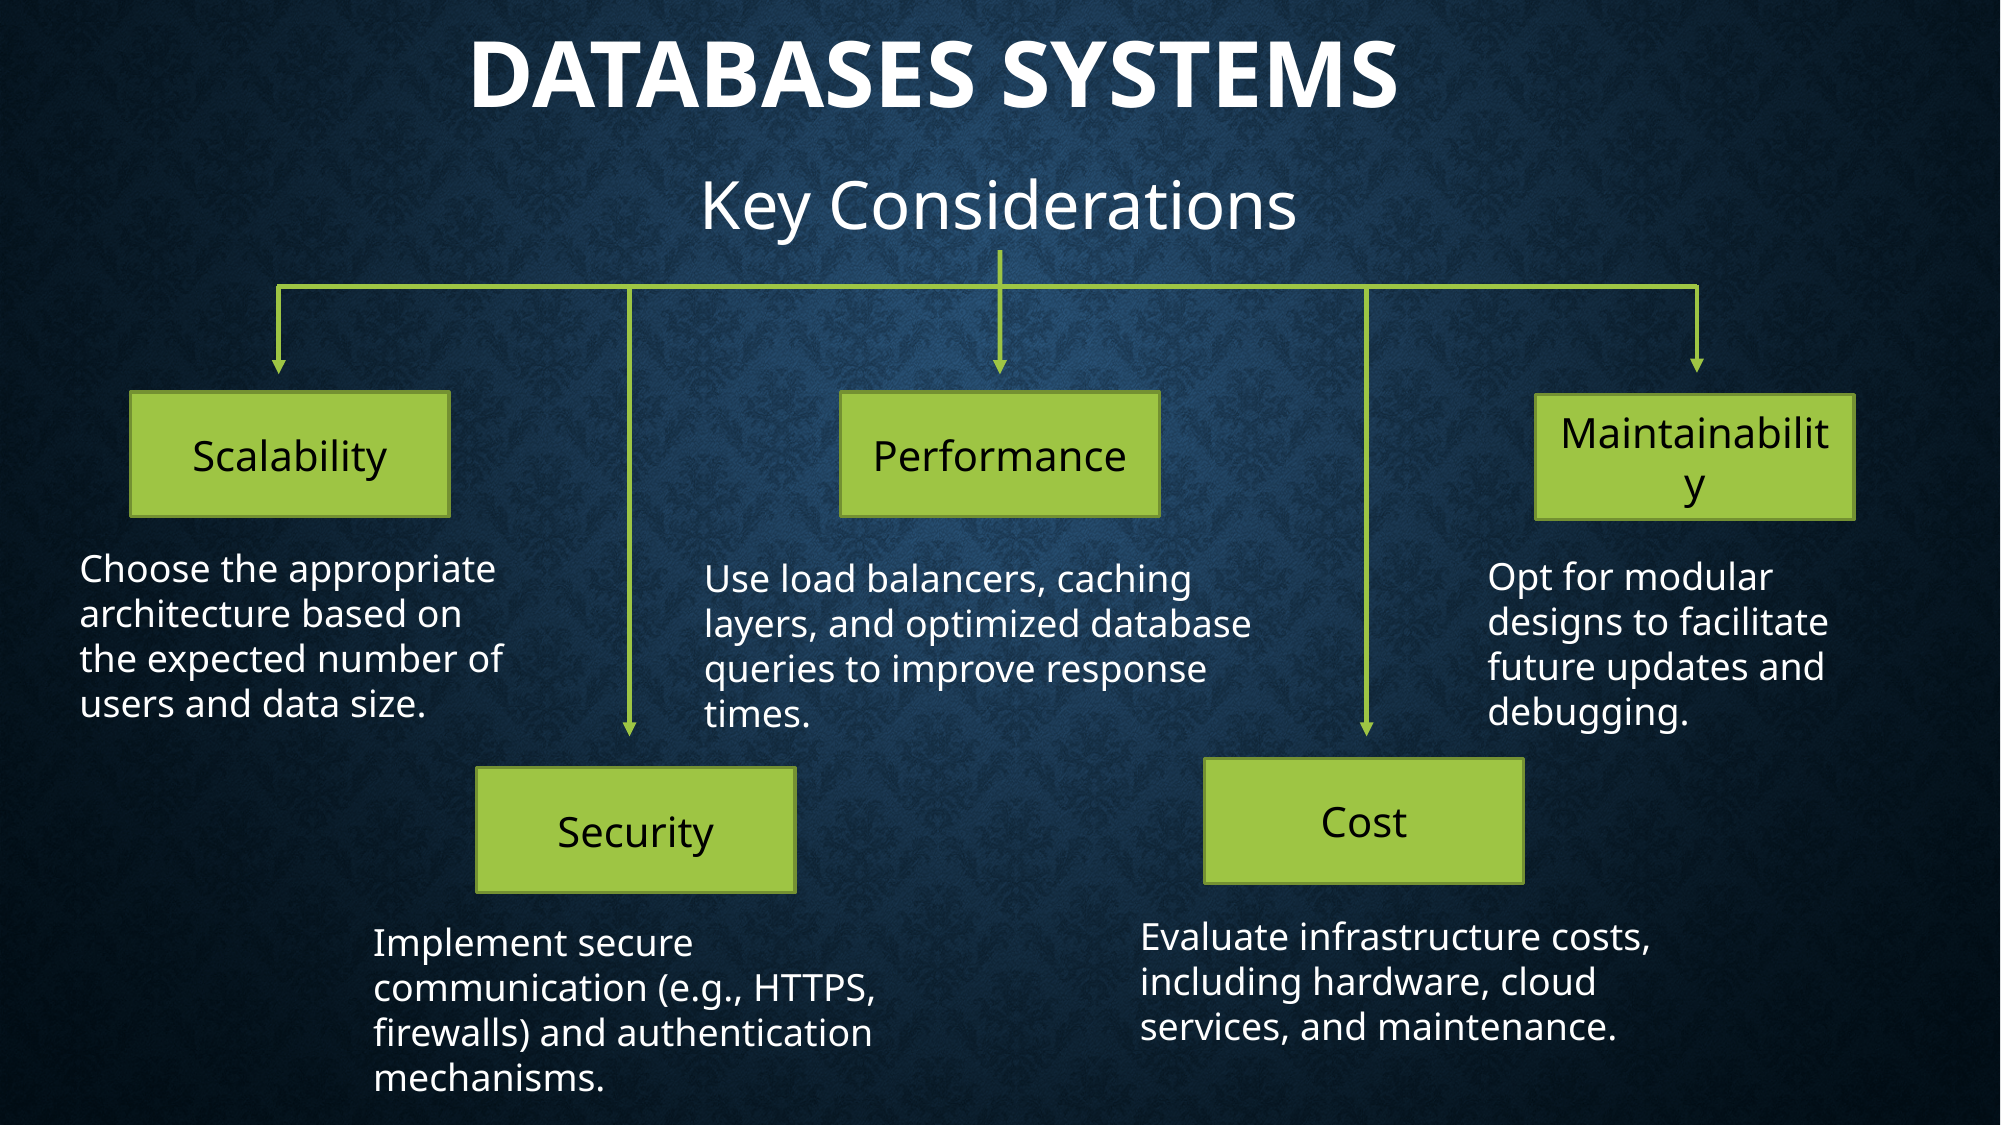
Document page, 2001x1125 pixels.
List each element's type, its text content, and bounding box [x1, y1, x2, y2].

text_box Security [475, 766, 797, 894]
text_box Opt for modular designs to facilitate future updates and debugging. [1472, 545, 1934, 741]
text_box Evaluate infrastructure costs, including hardware, cloud services, and maintenance. [1124, 905, 1681, 1056]
text_box Cost [1203, 757, 1525, 885]
text_box Maintainability [1534, 393, 1856, 521]
text_box Performance [839, 390, 1161, 518]
text_box Scalability [129, 390, 451, 518]
text_box Key Considerations [685, 155, 1315, 250]
text_box Choose the appropriate architecture based on the expected number of users and data size. [64, 537, 530, 732]
text_box Implement secure communication (e.g., HTTPS, firewalls) and authentication mechanisms. [358, 911, 982, 1107]
text_box Databases systems [358, 21, 1509, 143]
text_box Use load balancers, caching layers, and optimized database queries to improve response times. [688, 547, 1328, 743]
